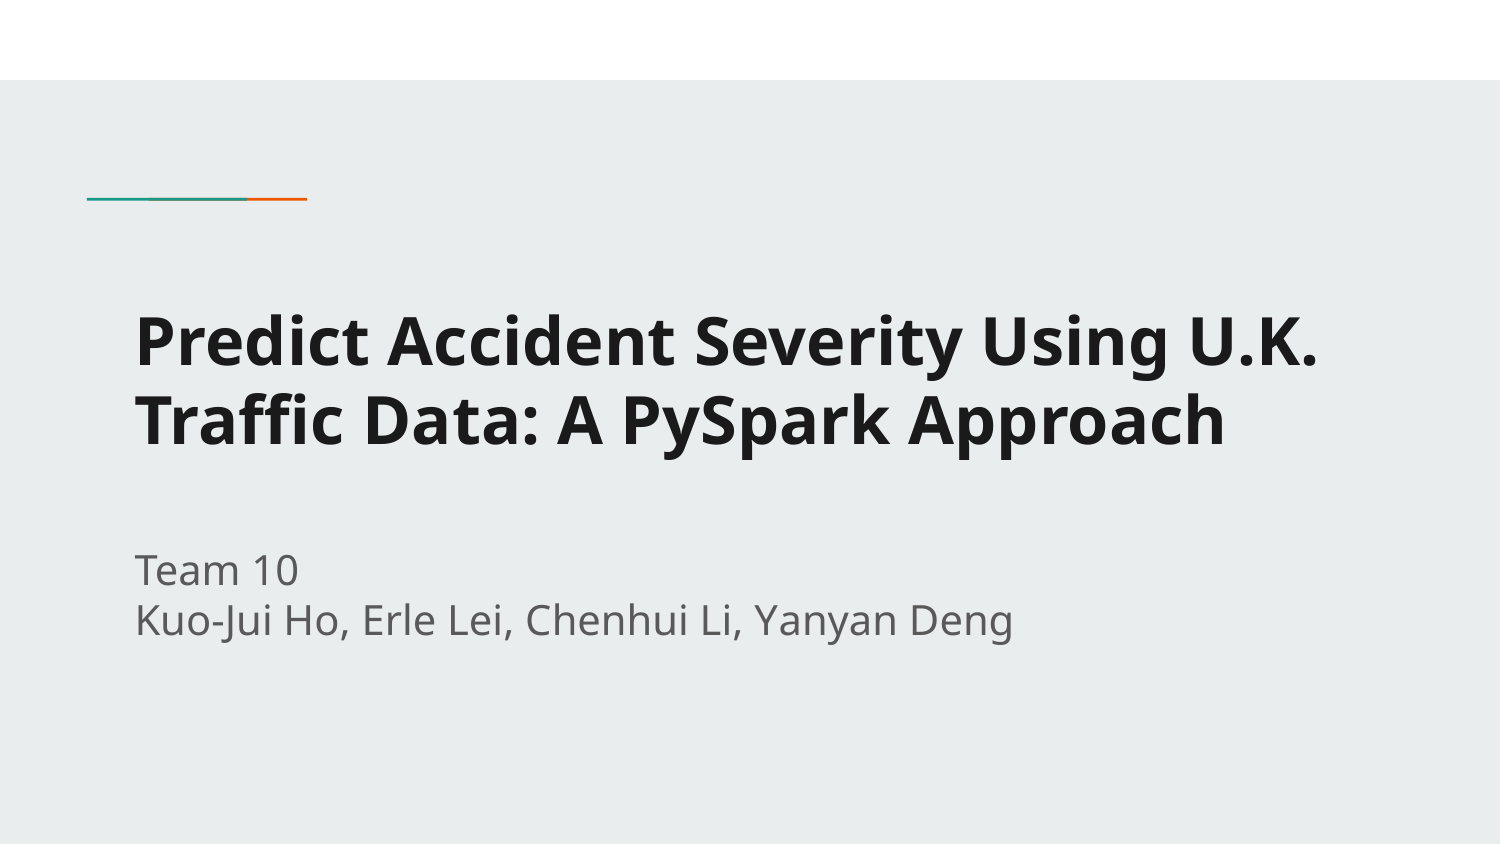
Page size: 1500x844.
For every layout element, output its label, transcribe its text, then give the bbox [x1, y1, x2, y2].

title Predict Accident Severity Using U.K. Traffic Data: A PySpark Approach [119, 283, 1381, 528]
subtitle Team 10 Kuo-Jui Ho, Erle Lei, Chenhui Li, Yanyan Deng [119, 528, 1381, 618]
